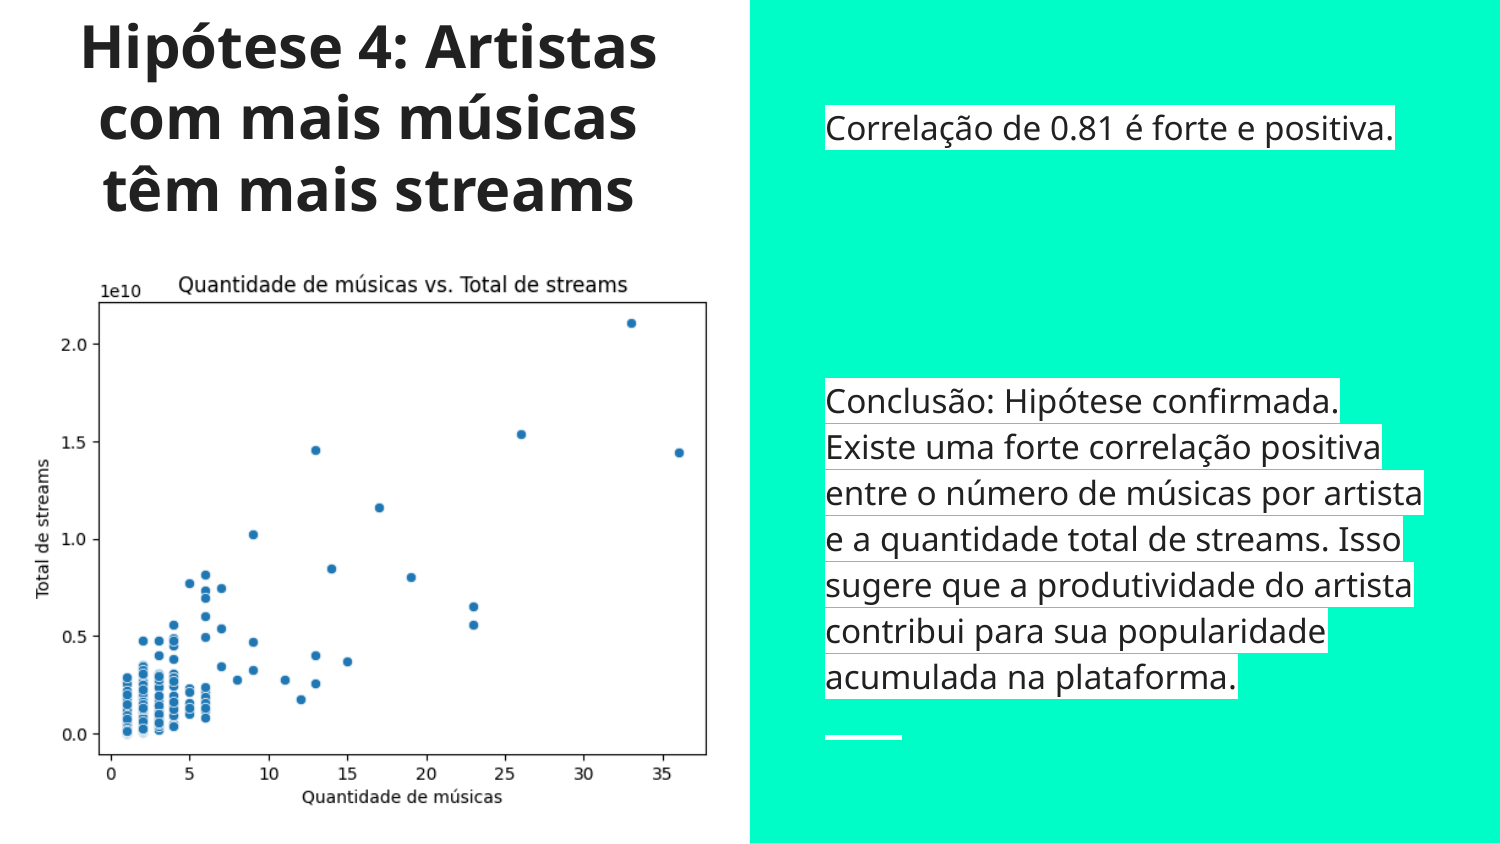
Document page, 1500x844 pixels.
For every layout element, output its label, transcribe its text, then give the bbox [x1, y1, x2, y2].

list Correlação de 0.81 é forte e positiva. Conclusão: Hipótese confirmada. Existe uma forte correlação positiva entre o número de músicas por artista e a quantidade total de streams. Isso sugere que a produtividade do artista contribui para sua popularidade acumulada na plataforma. [810, 72, 1440, 725]
title Hipótese 4: Artistas com mais músicas têm mais streams [36, 57, 701, 239]
picture [24, 262, 718, 819]
